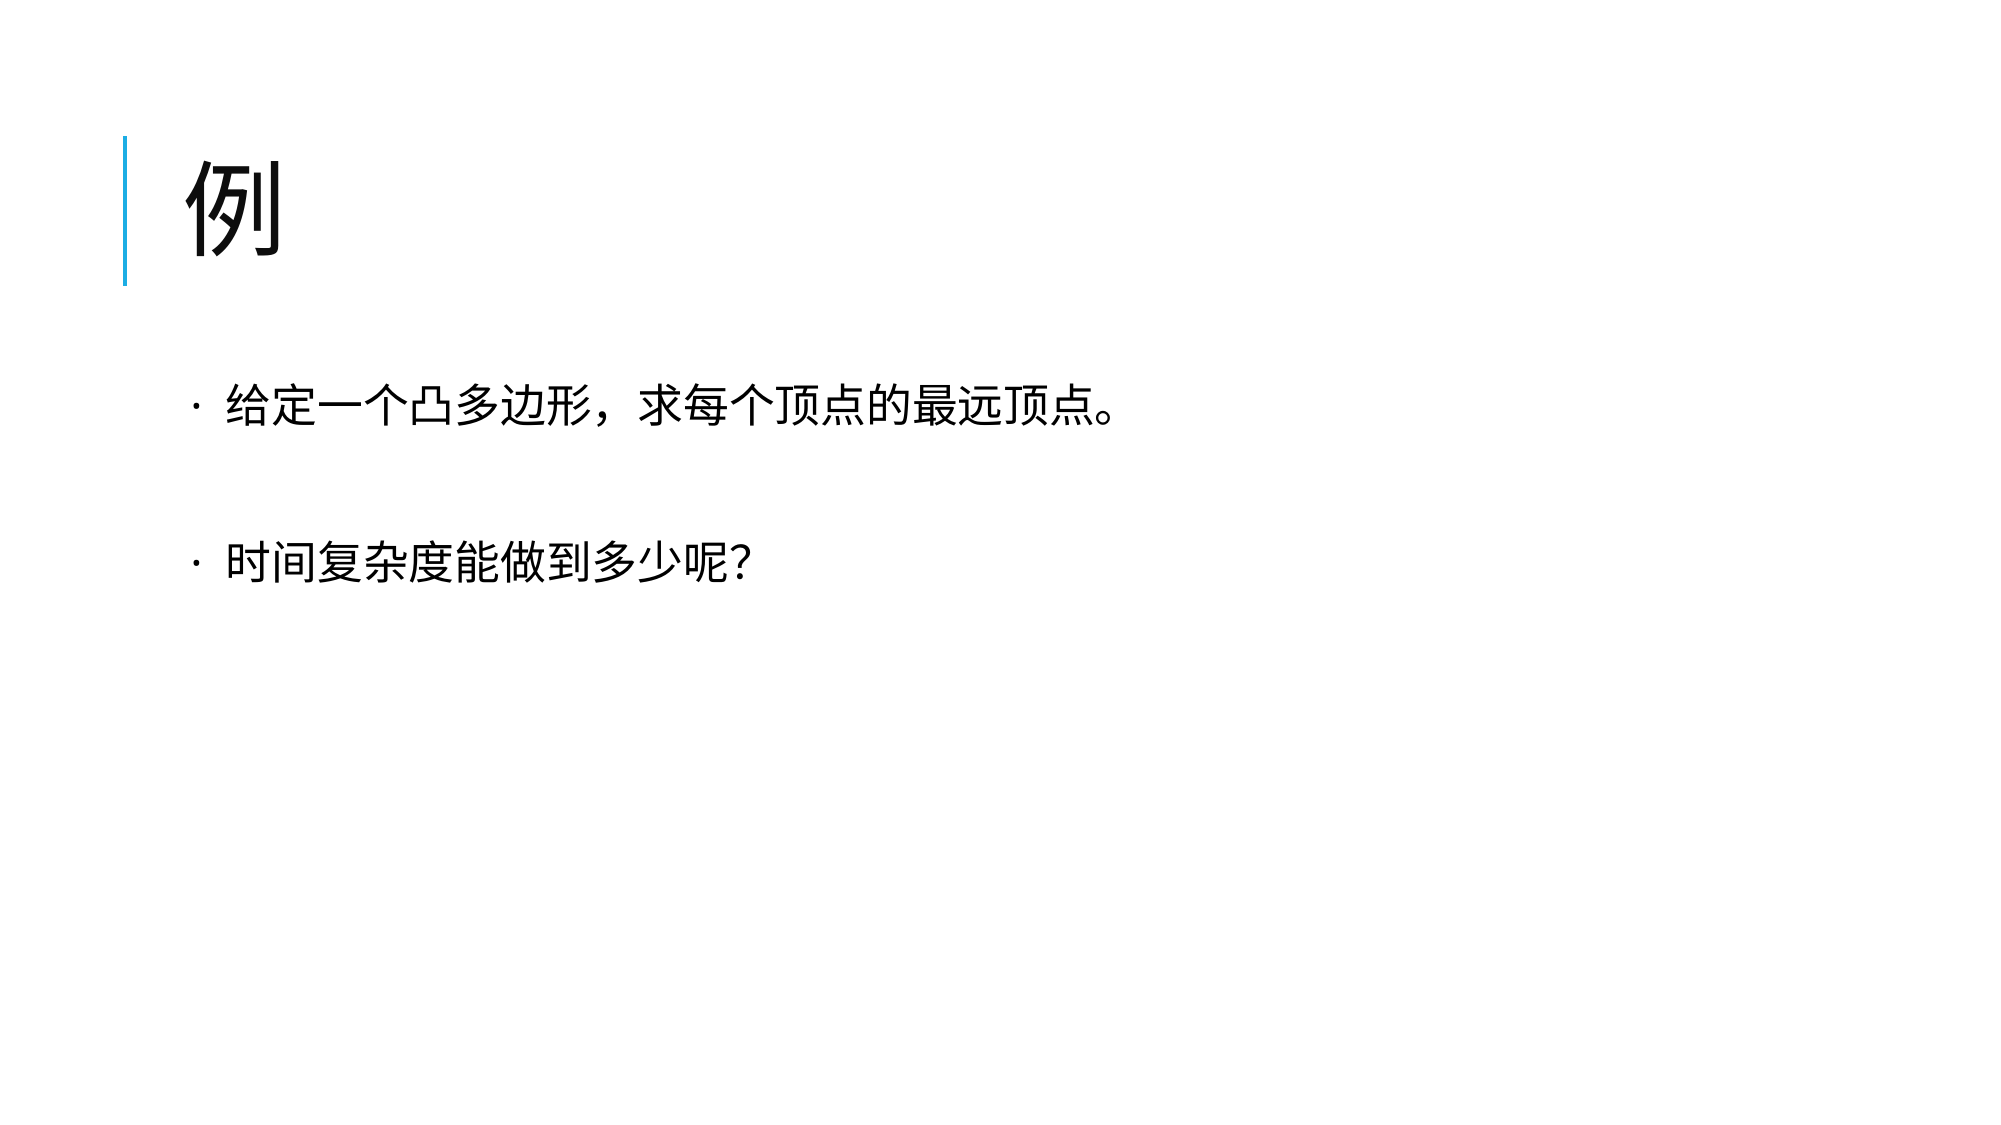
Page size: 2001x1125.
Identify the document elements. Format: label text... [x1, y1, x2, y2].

list · 给定一个凸多边形，求每个顶点的最远顶点。 · 时间复杂度能做到多少呢？ [168, 375, 1763, 1035]
